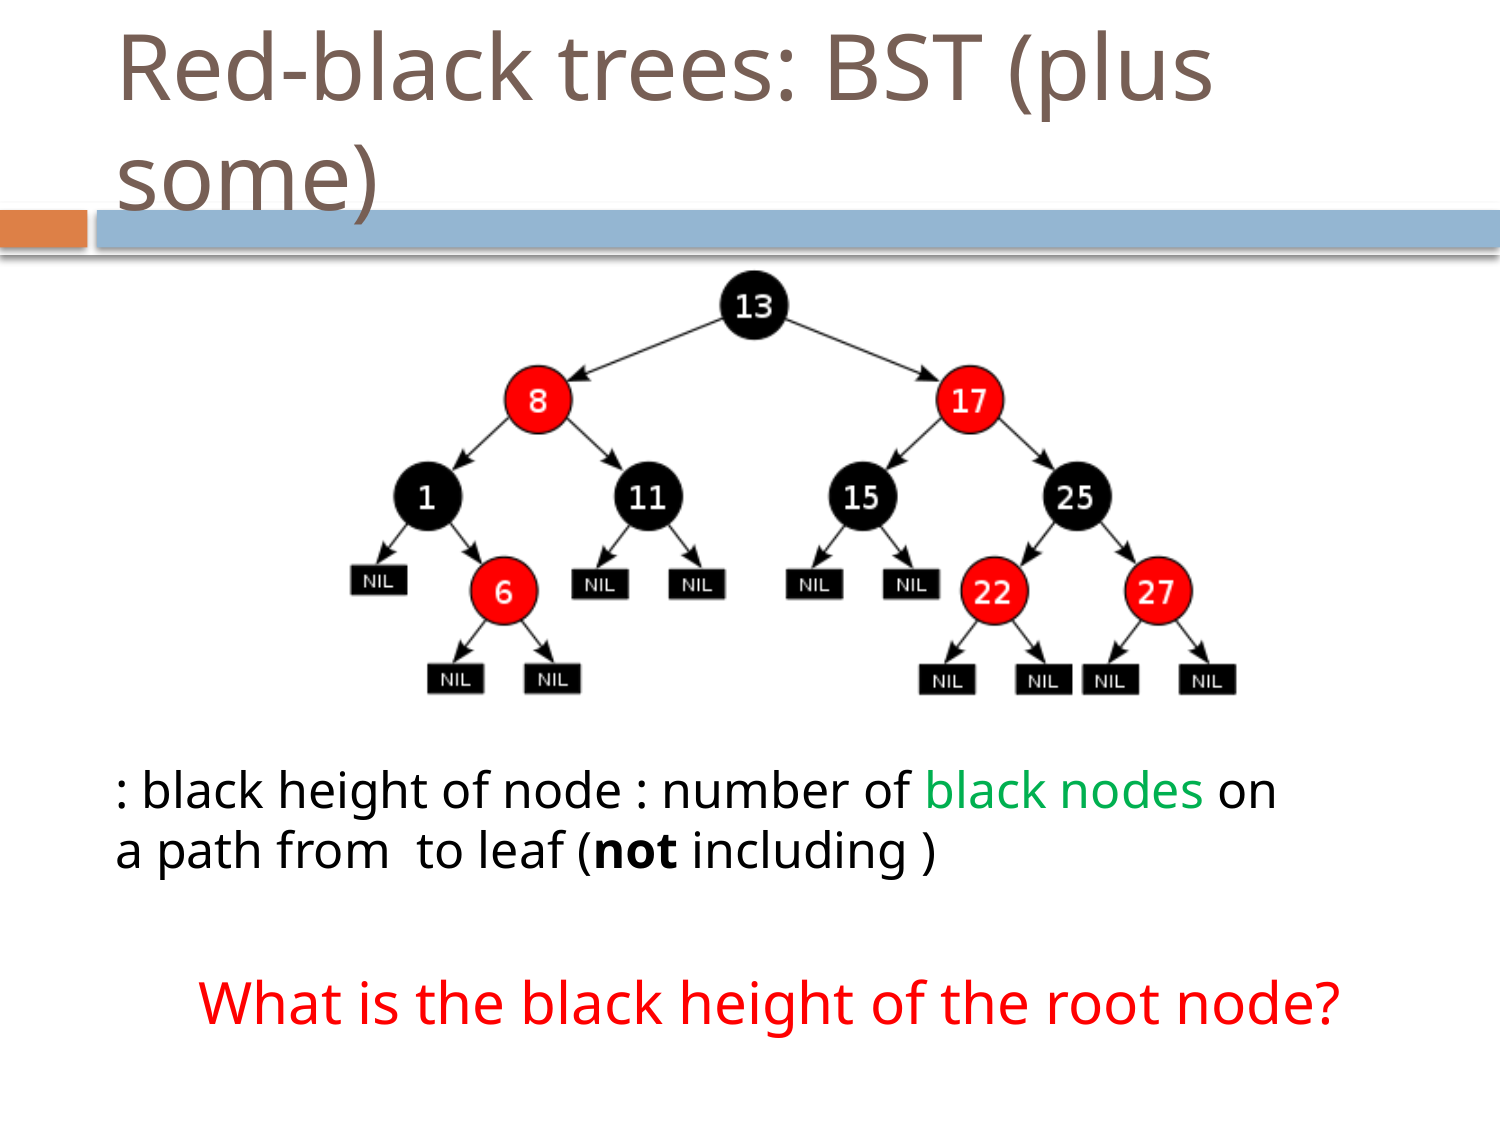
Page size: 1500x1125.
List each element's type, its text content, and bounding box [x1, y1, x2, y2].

title Red-black trees: BST (plus some) [100, 37, 1438, 200]
text_box What is the black height of the root node? [183, 958, 1356, 1044]
picture [342, 260, 1244, 699]
